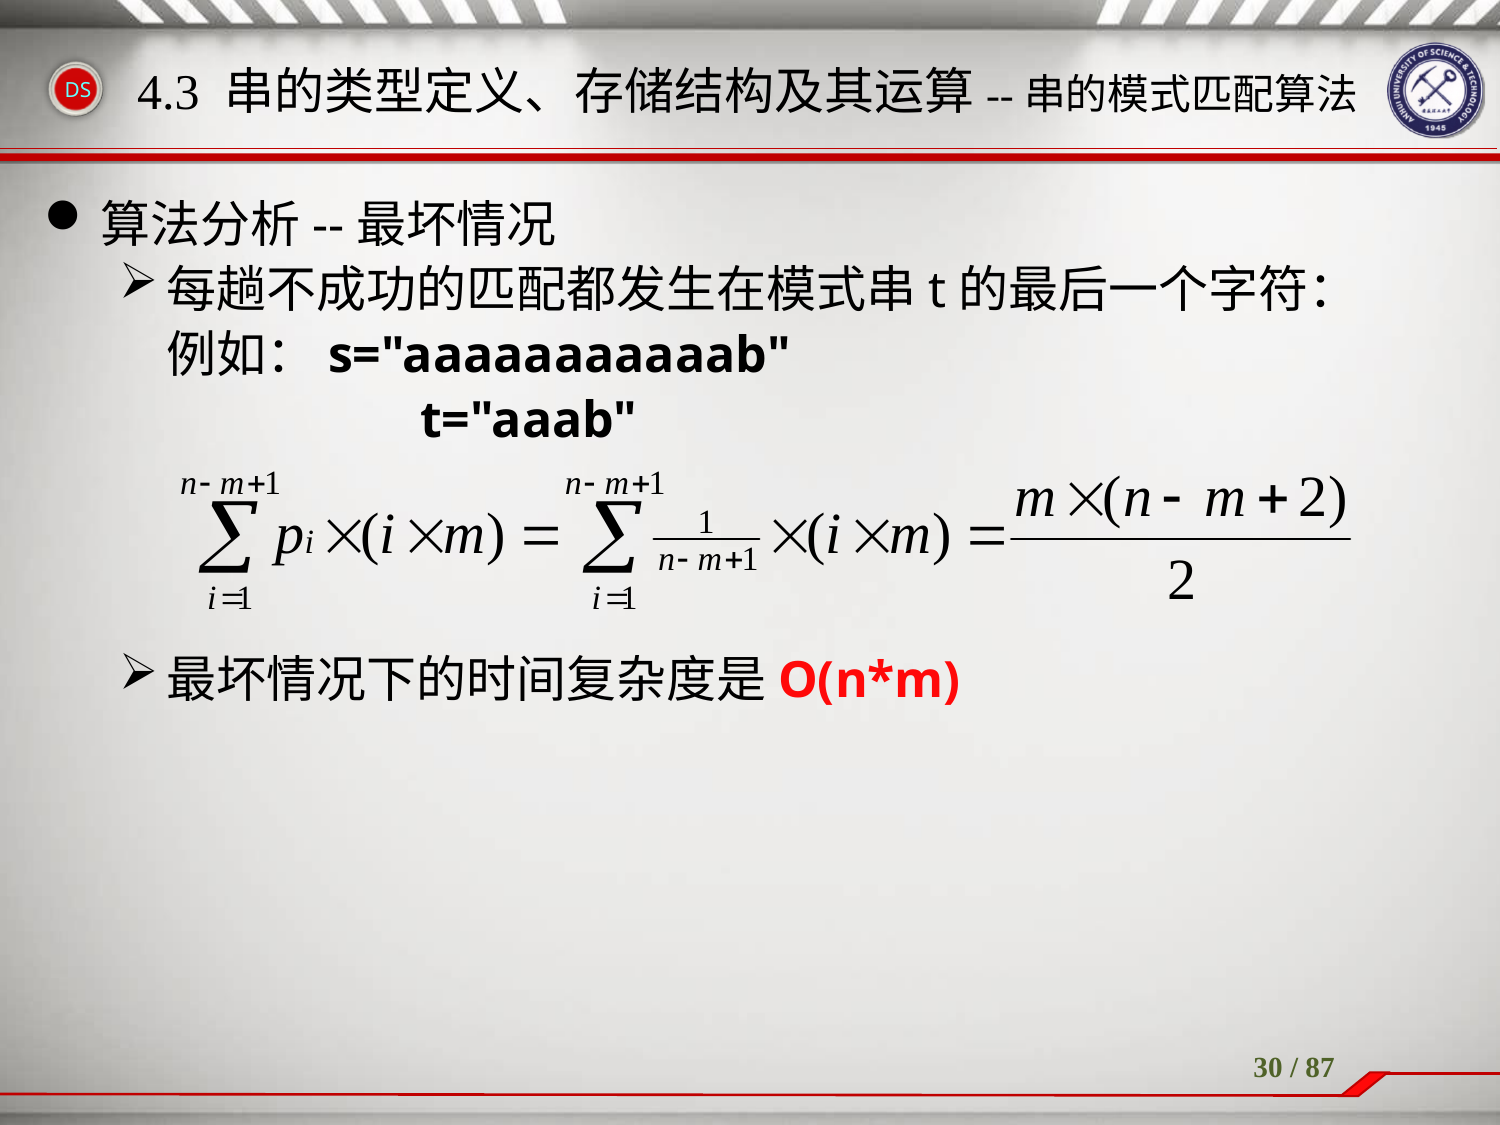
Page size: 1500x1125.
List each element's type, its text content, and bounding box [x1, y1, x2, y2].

picture [0, 0, 1500, 153]
picture [0, 161, 1500, 1094]
picture [0, 1075, 1500, 1125]
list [170, 456, 1365, 622]
title 4.3 串的类型定义、存储结构及其运算--串的模式匹配算法 [122, 42, 1376, 137]
list 算法分析--最坏情况 每趟不成功的匹配都发生在模式串t的最后一个字符： 例如：s="aaaaaaaaaaab" t="aaab" 最坏情况下的时间复杂度是O(n*m) [29, 184, 1460, 1083]
